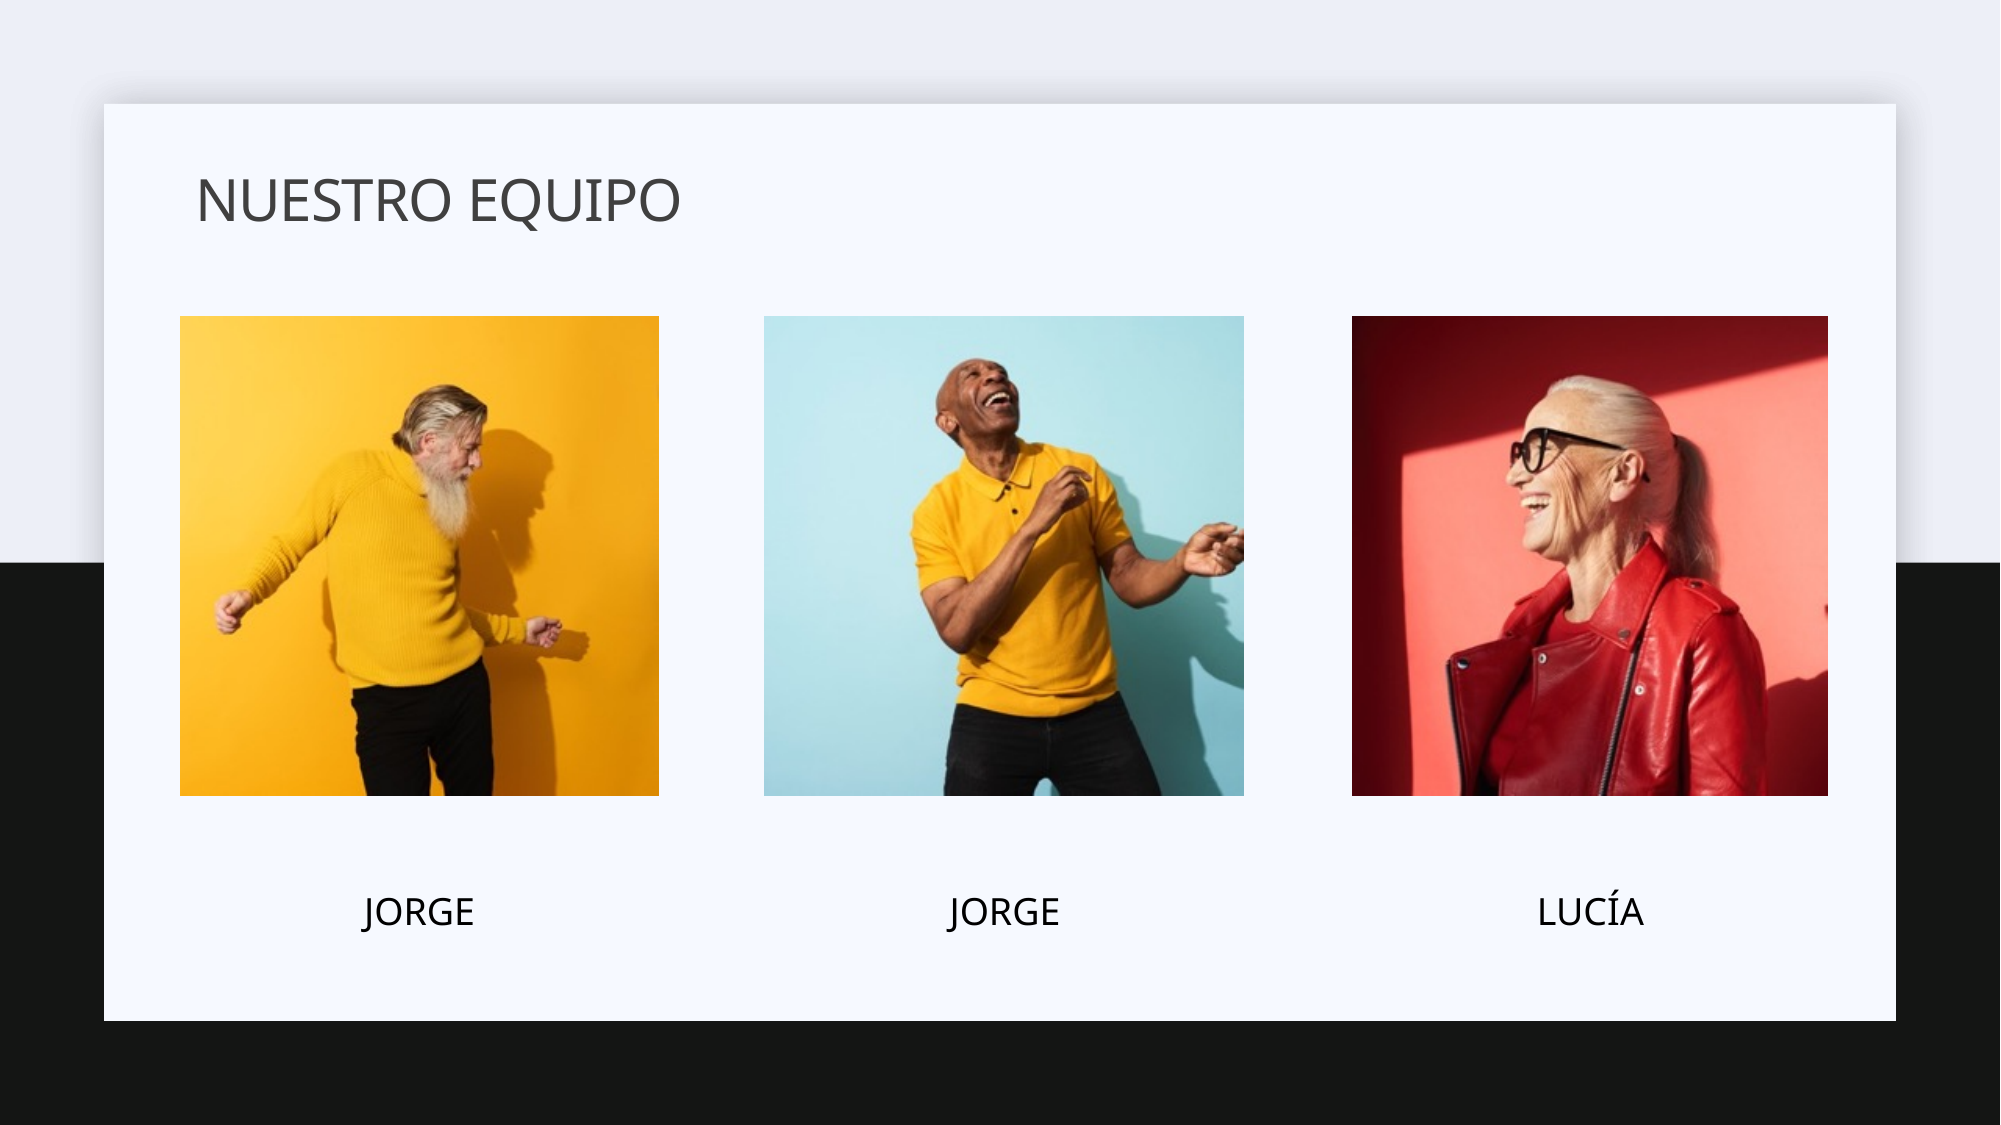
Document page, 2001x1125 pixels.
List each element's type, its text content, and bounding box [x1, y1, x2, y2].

picture [179, 316, 660, 797]
picture [1348, 316, 1828, 797]
title NUESTRO EQUIPO [180, 154, 1830, 251]
list Jorge [180, 862, 659, 959]
list Jorge [765, 862, 1245, 959]
picture [763, 316, 1244, 797]
list Lucía [1351, 862, 1830, 959]
